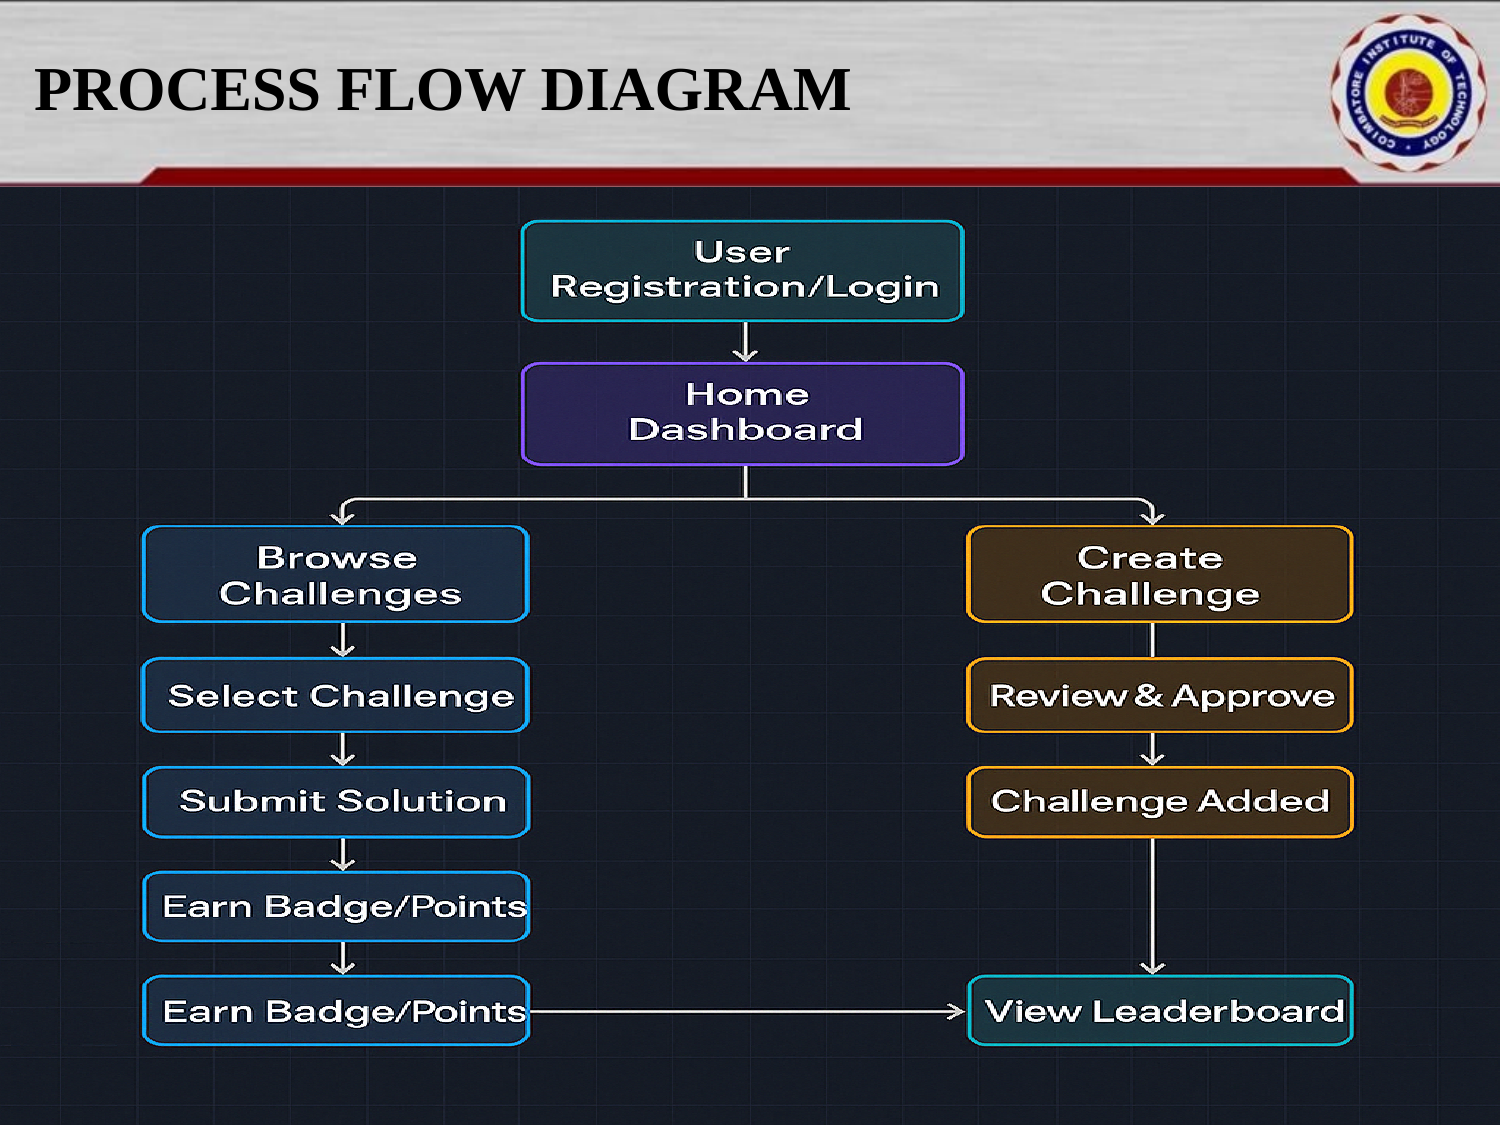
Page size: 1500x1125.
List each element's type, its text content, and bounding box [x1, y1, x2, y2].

picture [0, 0, 1500, 1125]
title PROCESS FLOW DIAGRAM [32, 46, 1413, 185]
